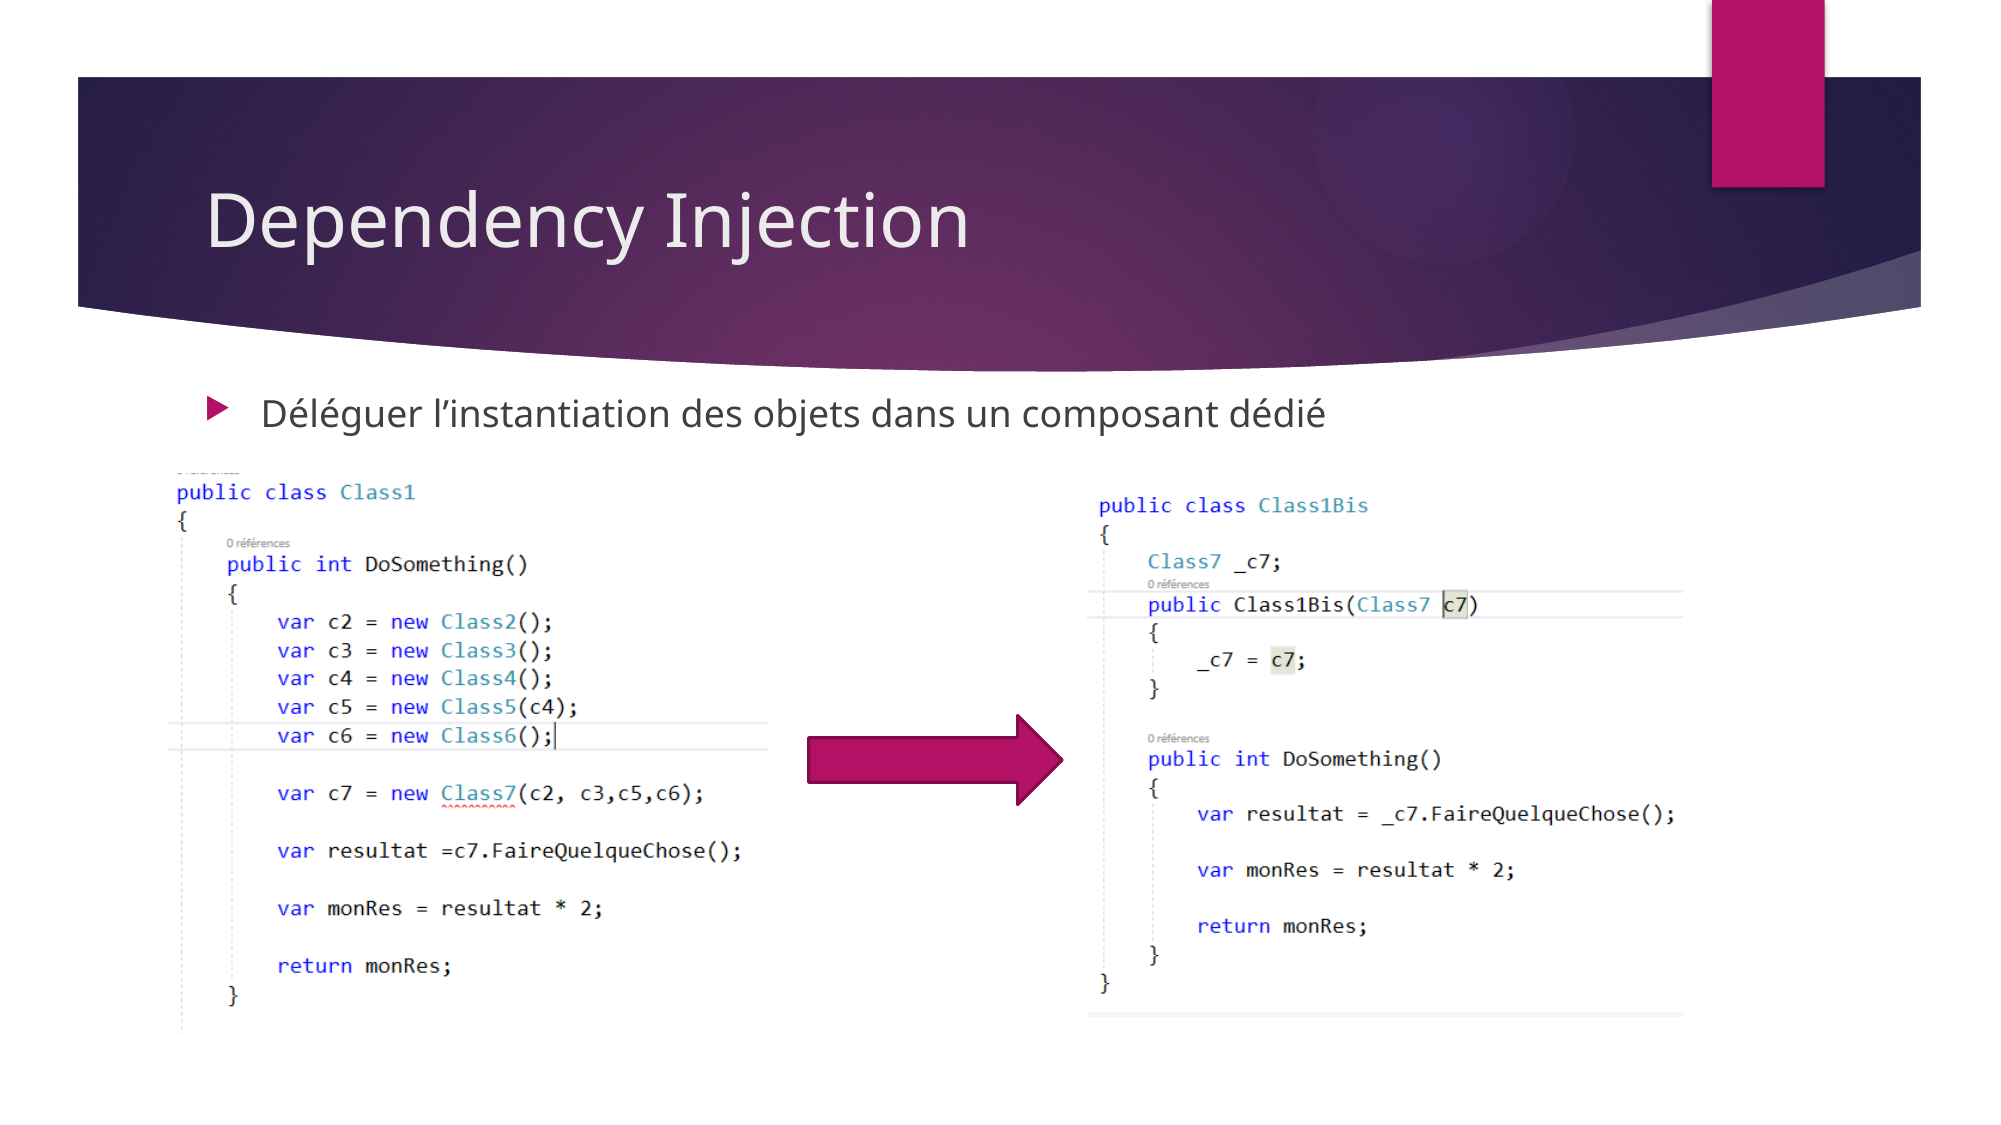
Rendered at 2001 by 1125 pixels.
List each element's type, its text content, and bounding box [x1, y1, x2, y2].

title Dependency Injection [189, 159, 1627, 276]
list Déléguer l’instantiation des objets dans un composant dédié [189, 382, 1638, 943]
picture [1087, 489, 1683, 1018]
picture [167, 472, 769, 1034]
text_box [807, 714, 1064, 807]
